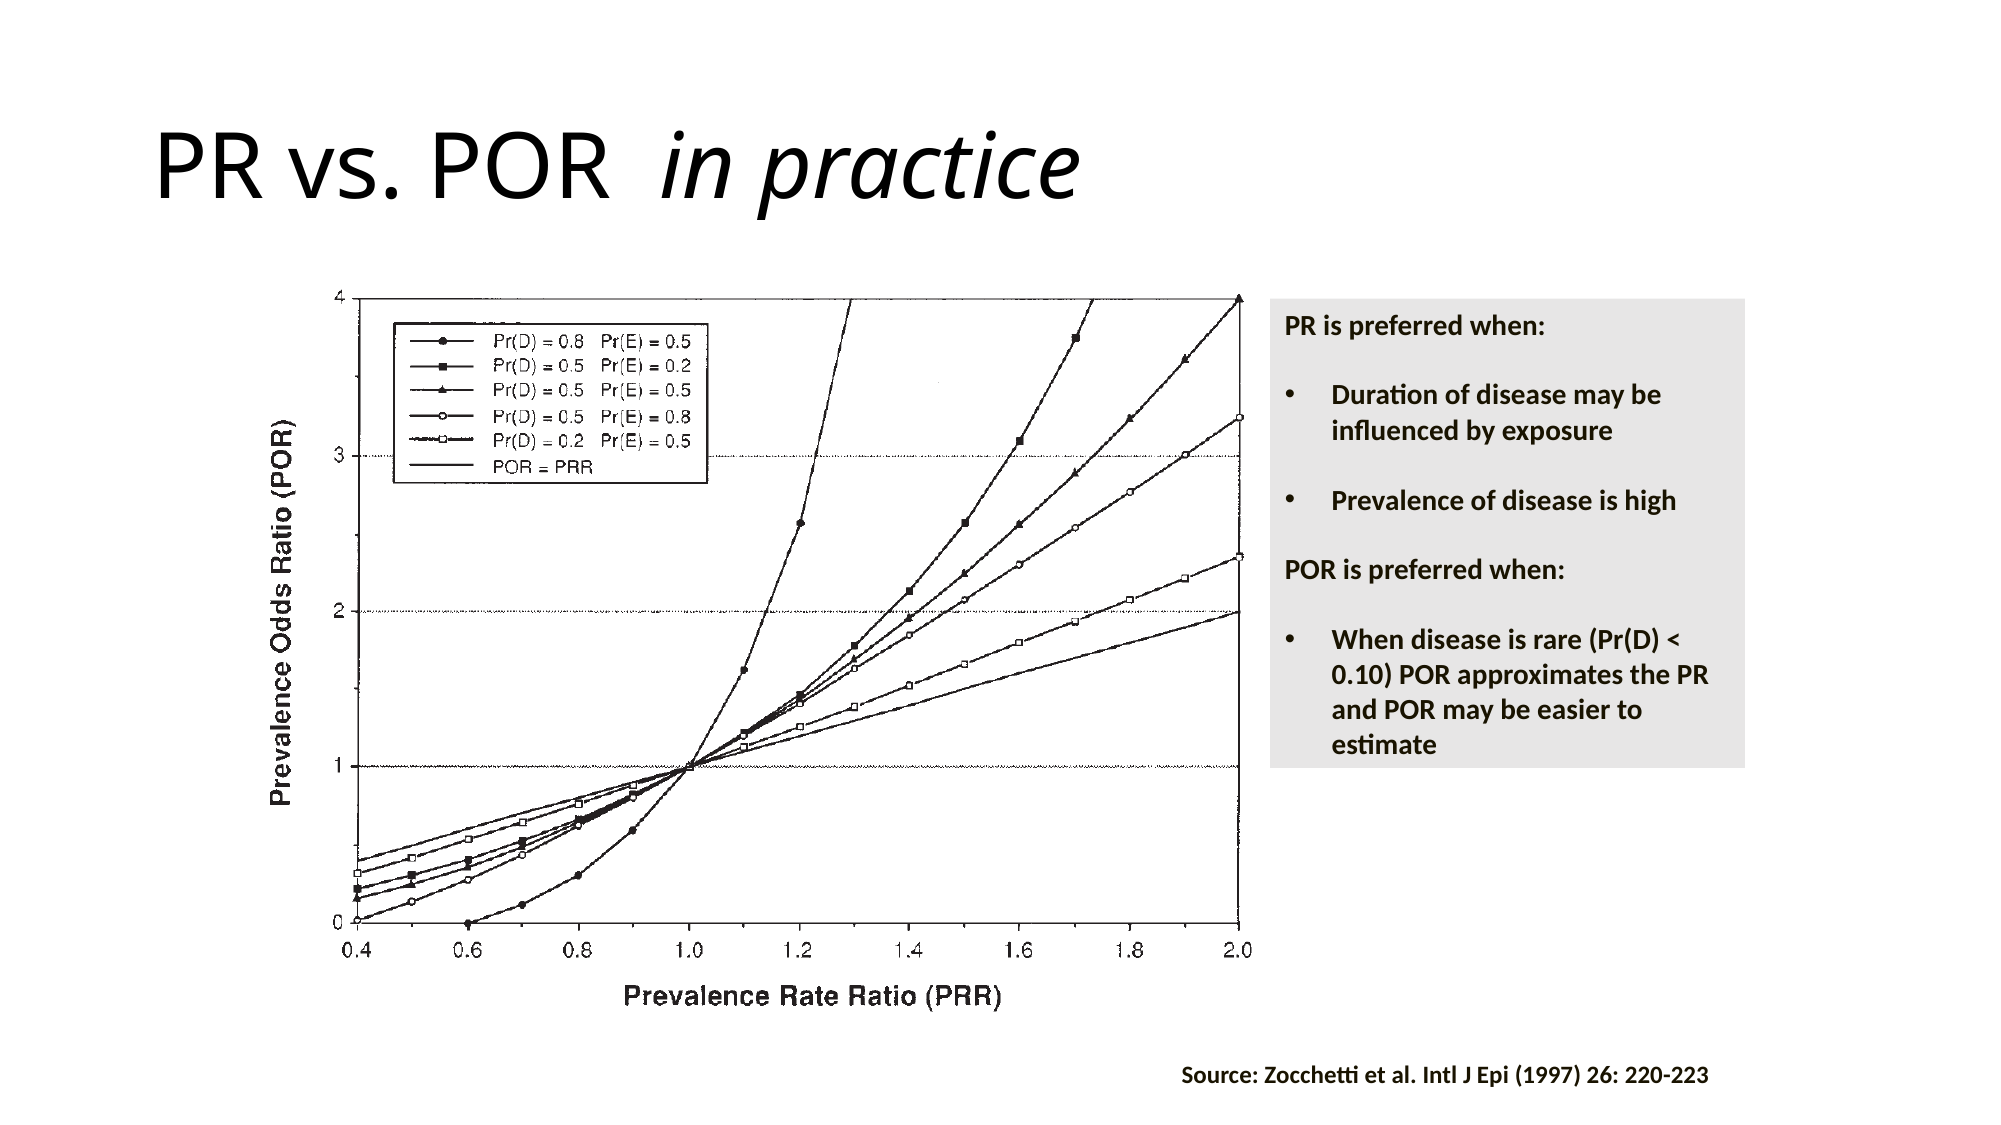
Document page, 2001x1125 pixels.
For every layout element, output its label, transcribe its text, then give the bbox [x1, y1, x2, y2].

picture [249, 281, 1270, 1019]
text_box PR is preferred when: Duration of disease may be influenced by exposure Prevalence of disease is high POR is preferred when: When disease is rare (Pr(D) < 0.10) POR approximates the PR and POR may be easier to estimate [1270, 298, 1745, 768]
title PR vs. POR in practice [137, 59, 1863, 278]
text_box Source: Zocchetti et al. Intl J Epi (1997) 26: 220-223 [962, 1050, 1725, 1096]
